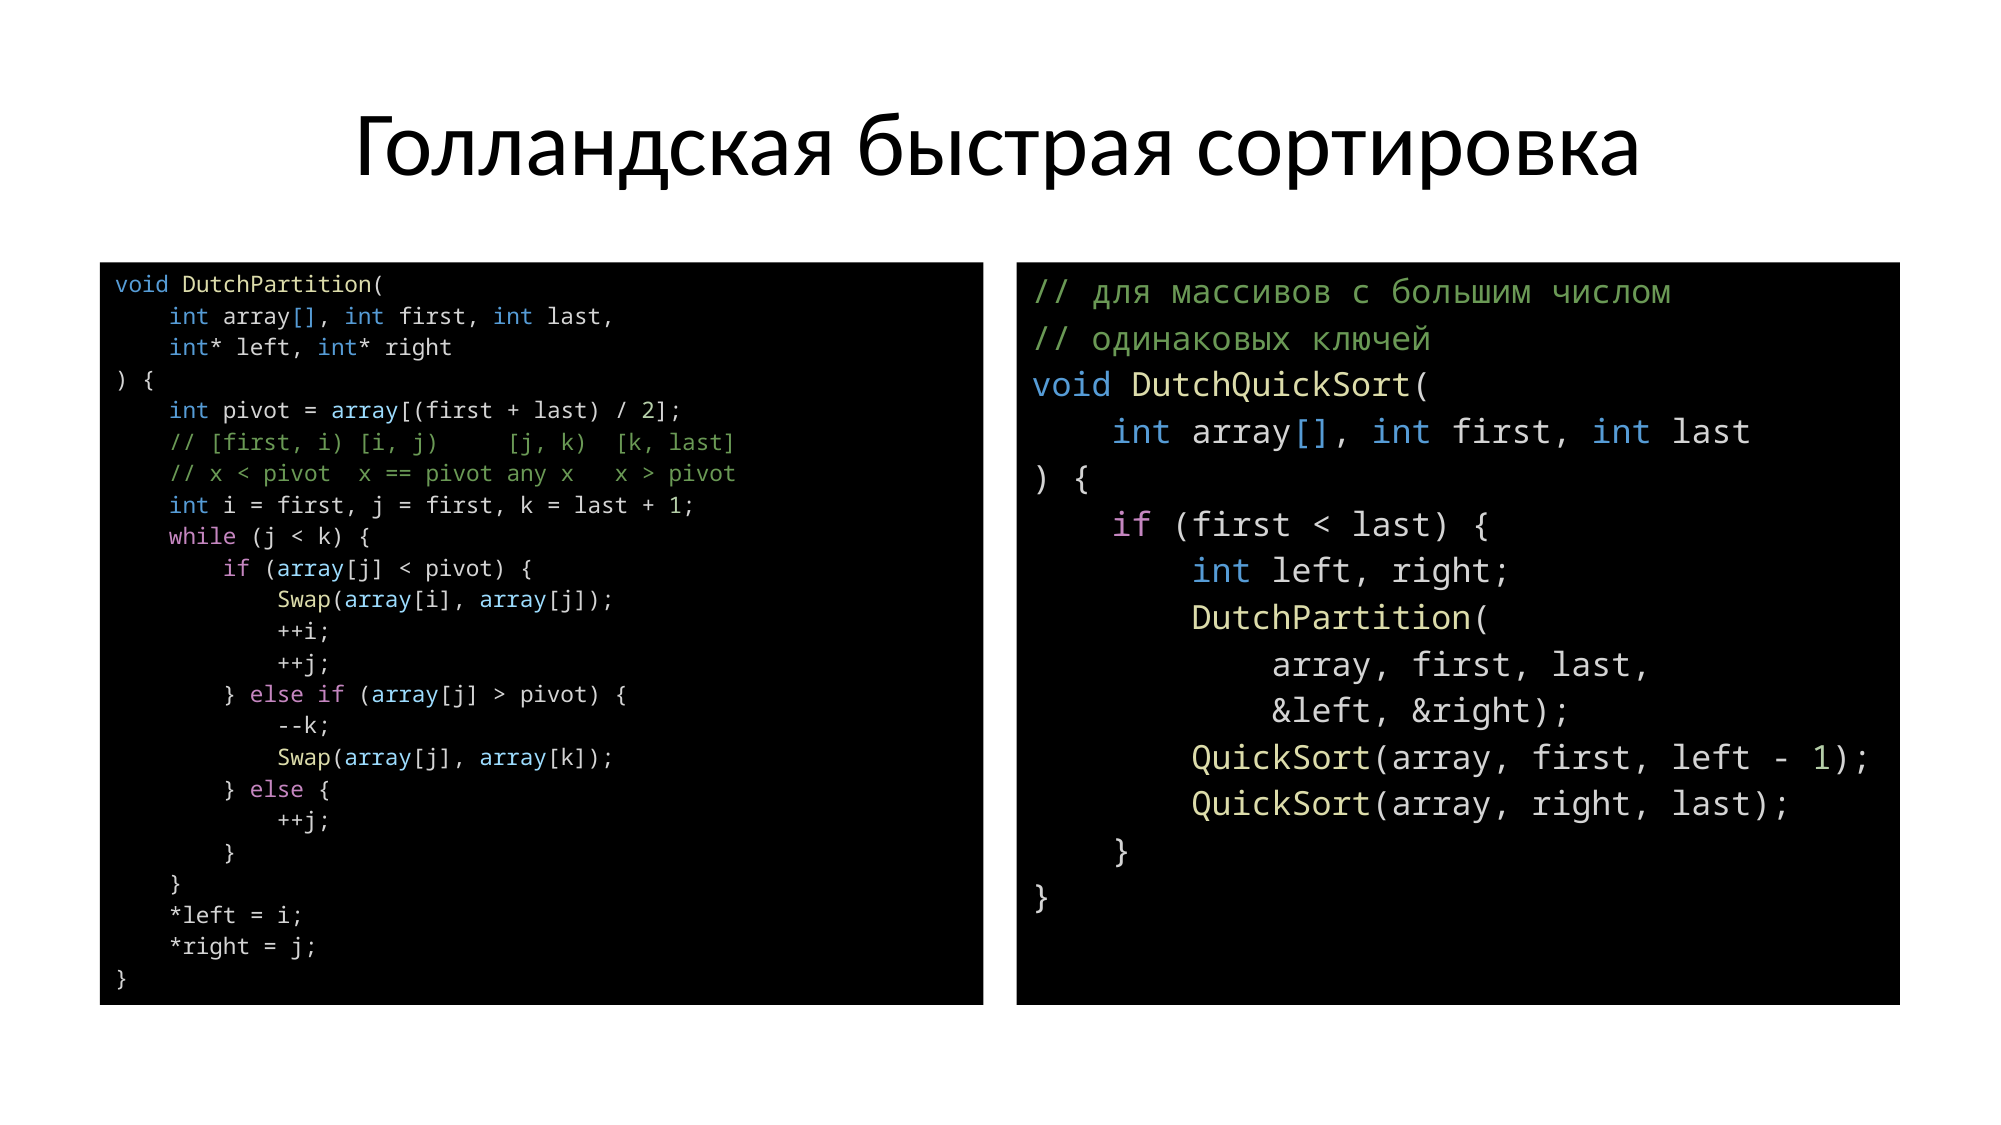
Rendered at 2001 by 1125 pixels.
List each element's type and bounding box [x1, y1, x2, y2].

title [99, 45, 1900, 233]
list [1016, 262, 1900, 1005]
list [99, 262, 984, 1005]
